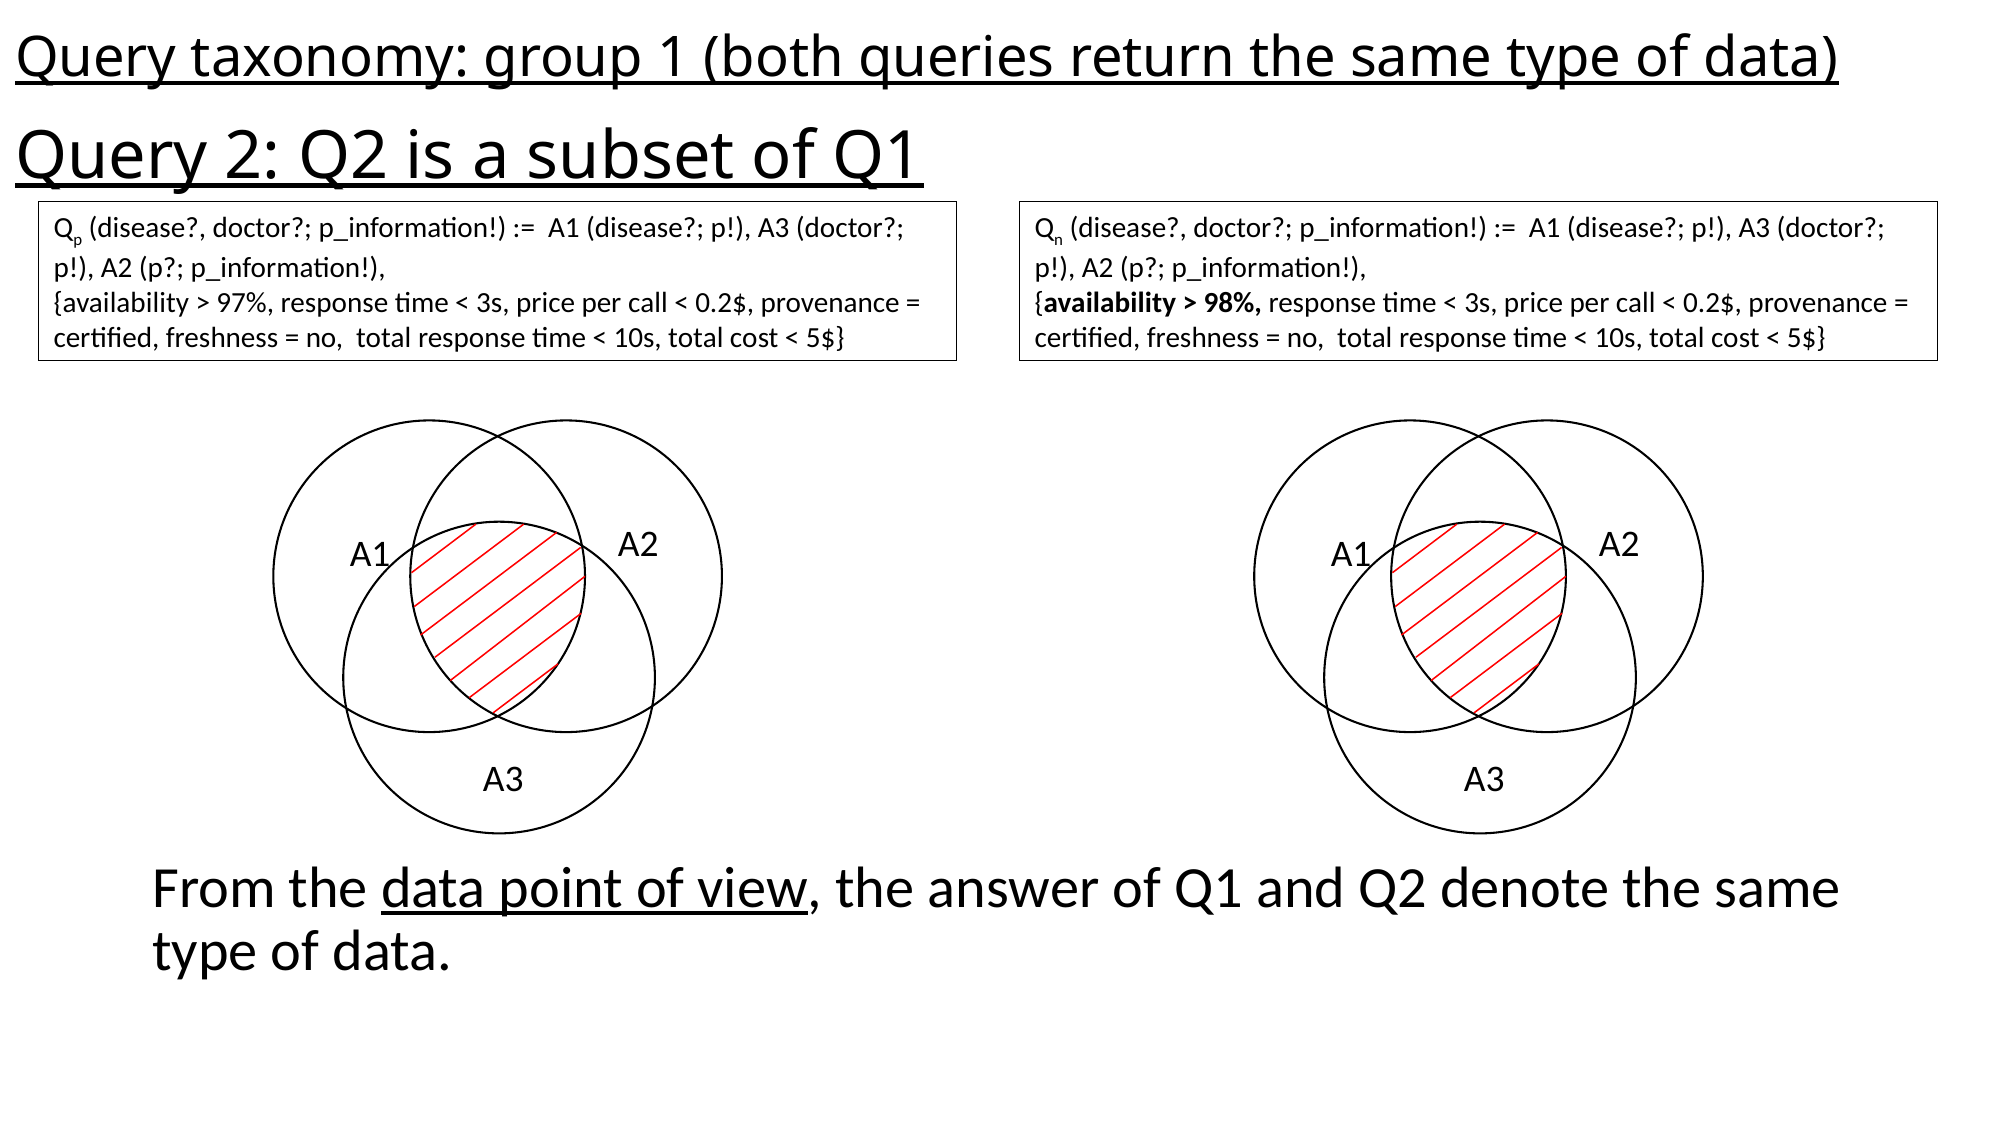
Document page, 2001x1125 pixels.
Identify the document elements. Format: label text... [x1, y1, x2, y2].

title Query taxonomy: group 1 (both queries return the same type of data) [0, 0, 2000, 98]
list From the data point of view, the answer of Q1 and Q2 denote the same type of data. [137, 849, 1863, 1014]
text_box Query 2: Q2 is a subset of Q1 [0, 98, 2000, 216]
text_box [1254, 420, 1703, 834]
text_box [273, 420, 722, 834]
text_box Qn (disease?, doctor?; p_information!) := A1 (disease?; p!), A3 (doctor?; p!), A2 (p?; p_information!), {availability > 98%, response time < 3s, price per call < 0.2$, provenance = certified, freshness = no, total response time < 10s, total cost < 5$} [1019, 201, 1938, 361]
text_box Qp (disease?, doctor?; p_information!) := A1 (disease?; p!), A3 (doctor?; p!), A2 (p?; p_information!), {availability > 97%, response time < 3s, price per call < 0.2$, provenance = certified, freshness = no, total response time < 10s, total cost < 5$} [38, 201, 957, 361]
